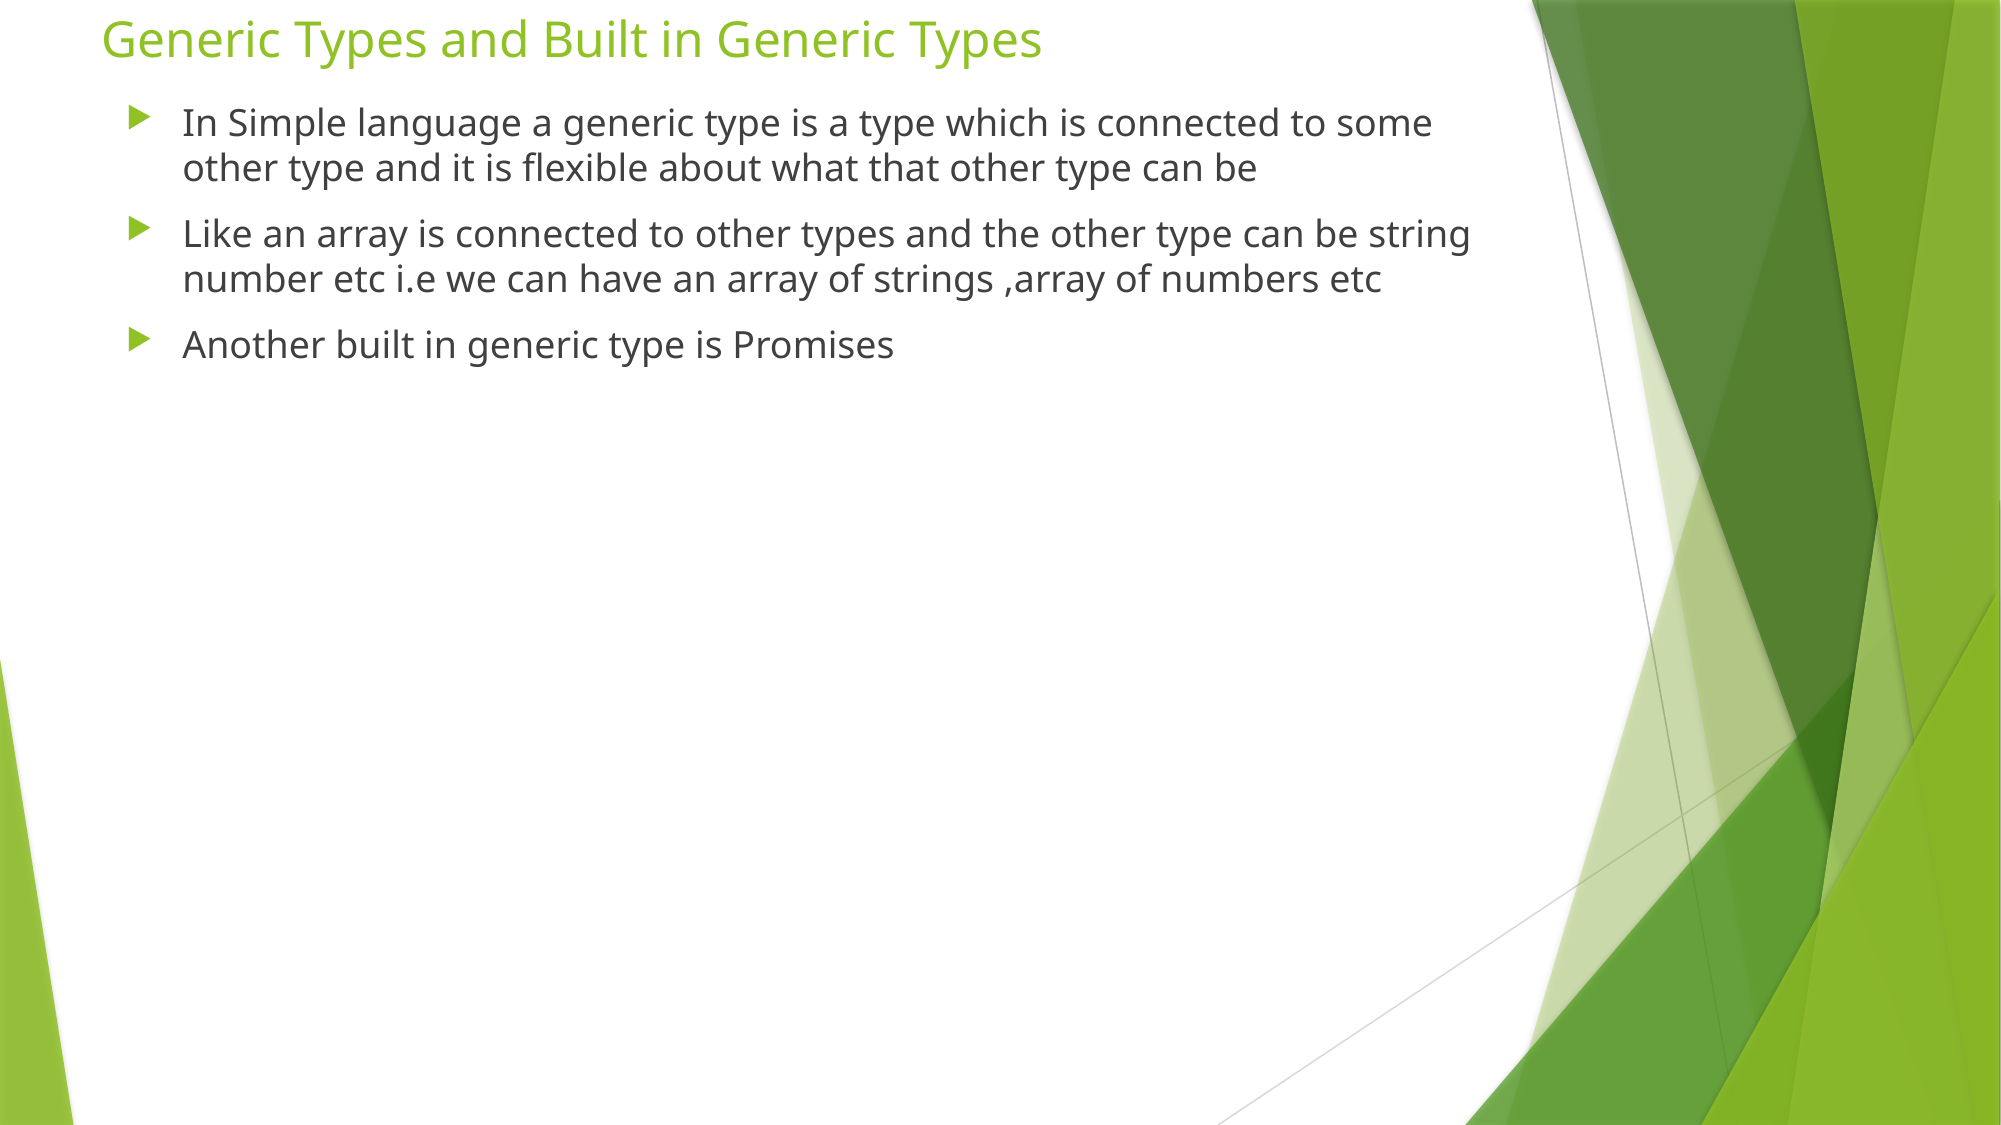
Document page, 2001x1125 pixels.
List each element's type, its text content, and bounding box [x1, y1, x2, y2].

list In Simple language a generic type is a type which is connected to some other type and it is flexible about what that other type can be Like an array is connected to other types and the other type can be string number etc i.e we can have an array of strings ,array of numbers etc Another built in generic type is Promises [111, 91, 1522, 992]
title Generic Types and Built in Generic Types [86, 0, 1497, 76]
